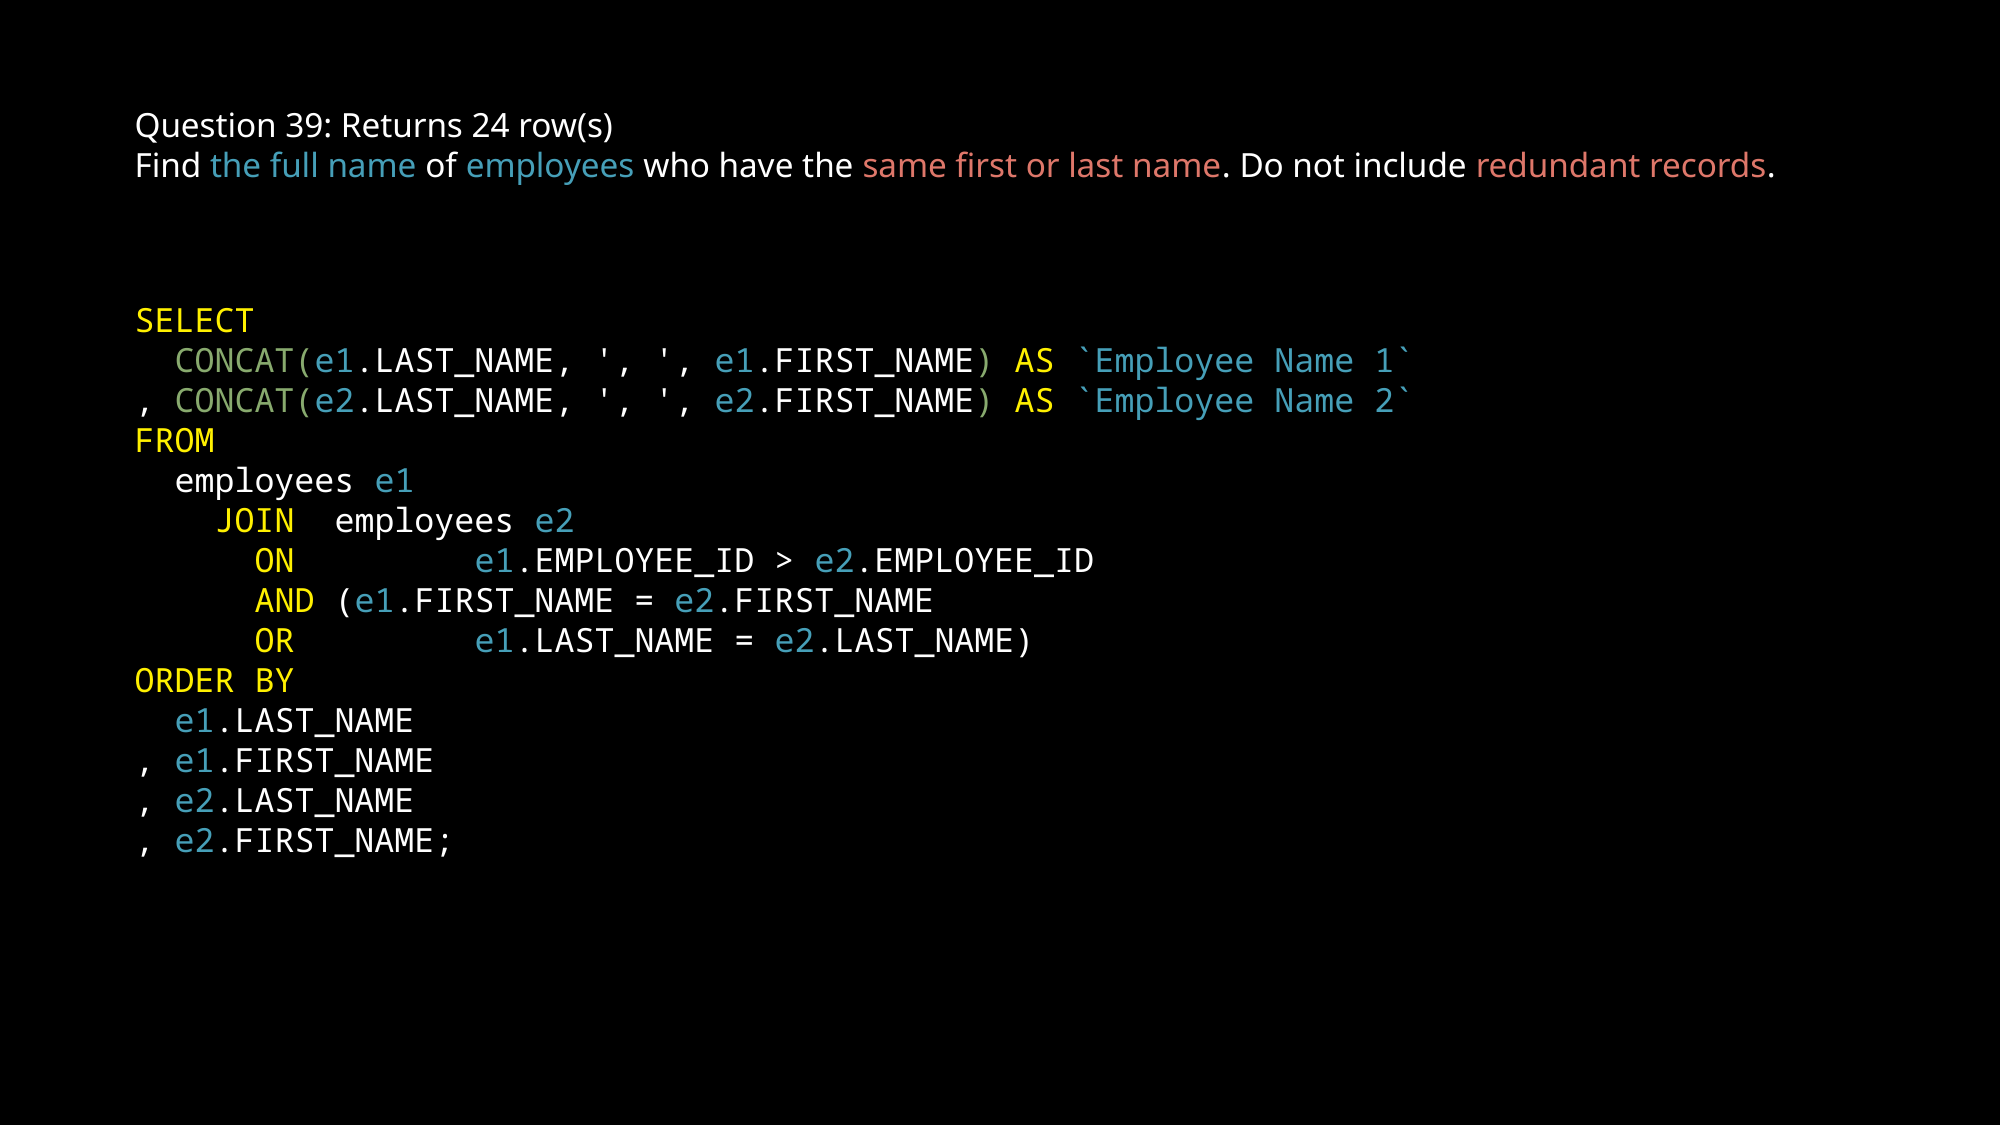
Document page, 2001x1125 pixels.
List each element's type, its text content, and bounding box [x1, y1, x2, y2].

text_box Question 39: Returns 24 row(s) Find the full name of employees who have the same first or last name. Do not include redundant records. [119, 96, 1881, 191]
text_box SELECT CONCAT(e1.LAST_NAME, ', ', e1.FIRST_NAME) AS `Employee Name 1` , CONCAT(e2.LAST_NAME, ', ', e2.FIRST_NAME) AS `Employee Name 2` FROM employees e1 JOIN employees e2 ON e1.EMPLOYEE_ID > e2.EMPLOYEE_ID AND (e1.FIRST_NAME = e2.FIRST_NAME OR e1.LAST_NAME = e2.LAST_NAME) ORDER BY e1.LAST_NAME , e1.FIRST_NAME , e2.LAST_NAME , e2.FIRST_NAME; [119, 292, 1881, 866]
